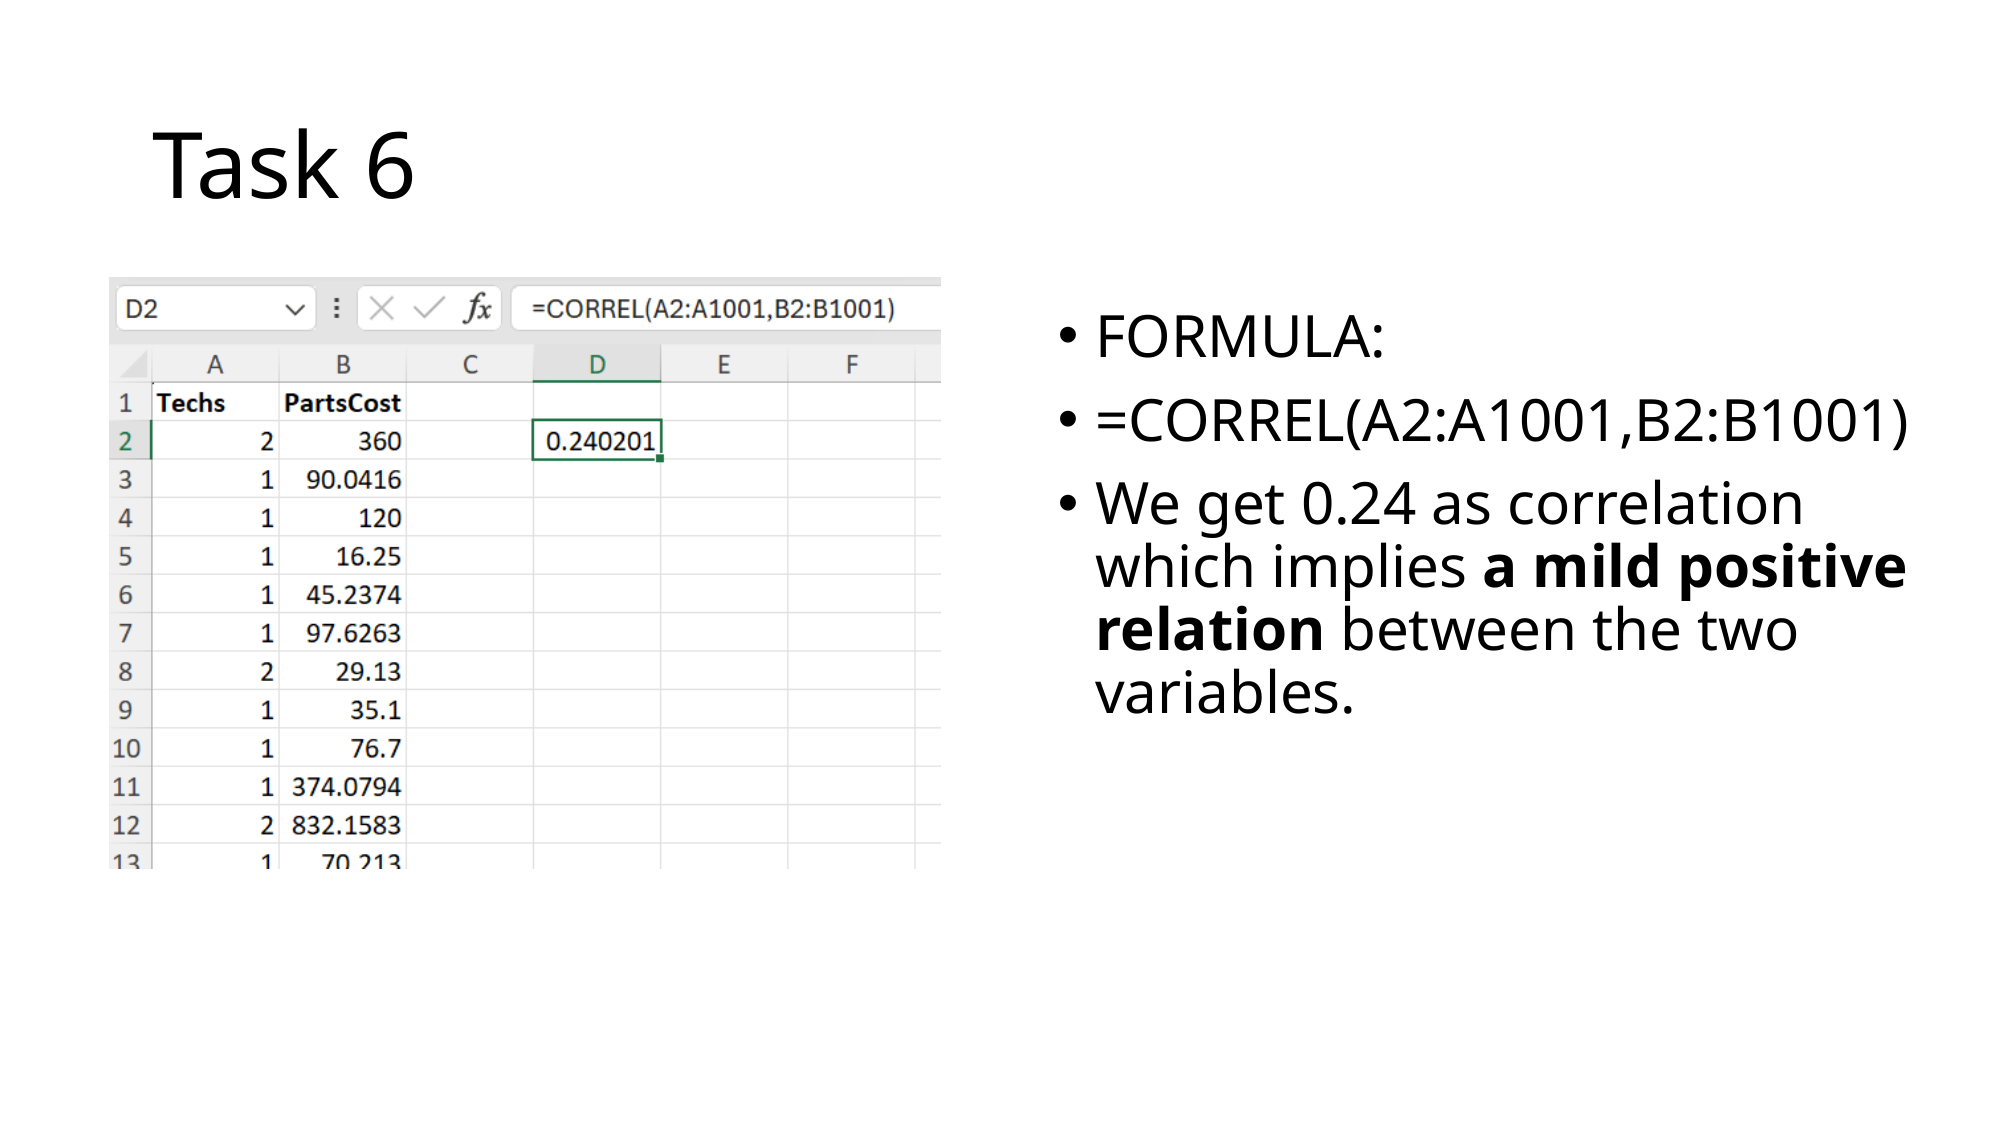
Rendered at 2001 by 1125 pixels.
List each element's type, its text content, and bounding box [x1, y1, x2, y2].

list FORMULA: =CORREL(A2:A1001,B2:B1001) We get 0.24 as correlation which implies a mild positive relation between the two variables. [1042, 299, 1938, 1014]
picture [109, 276, 942, 870]
title Task 6 [137, 59, 1863, 278]
